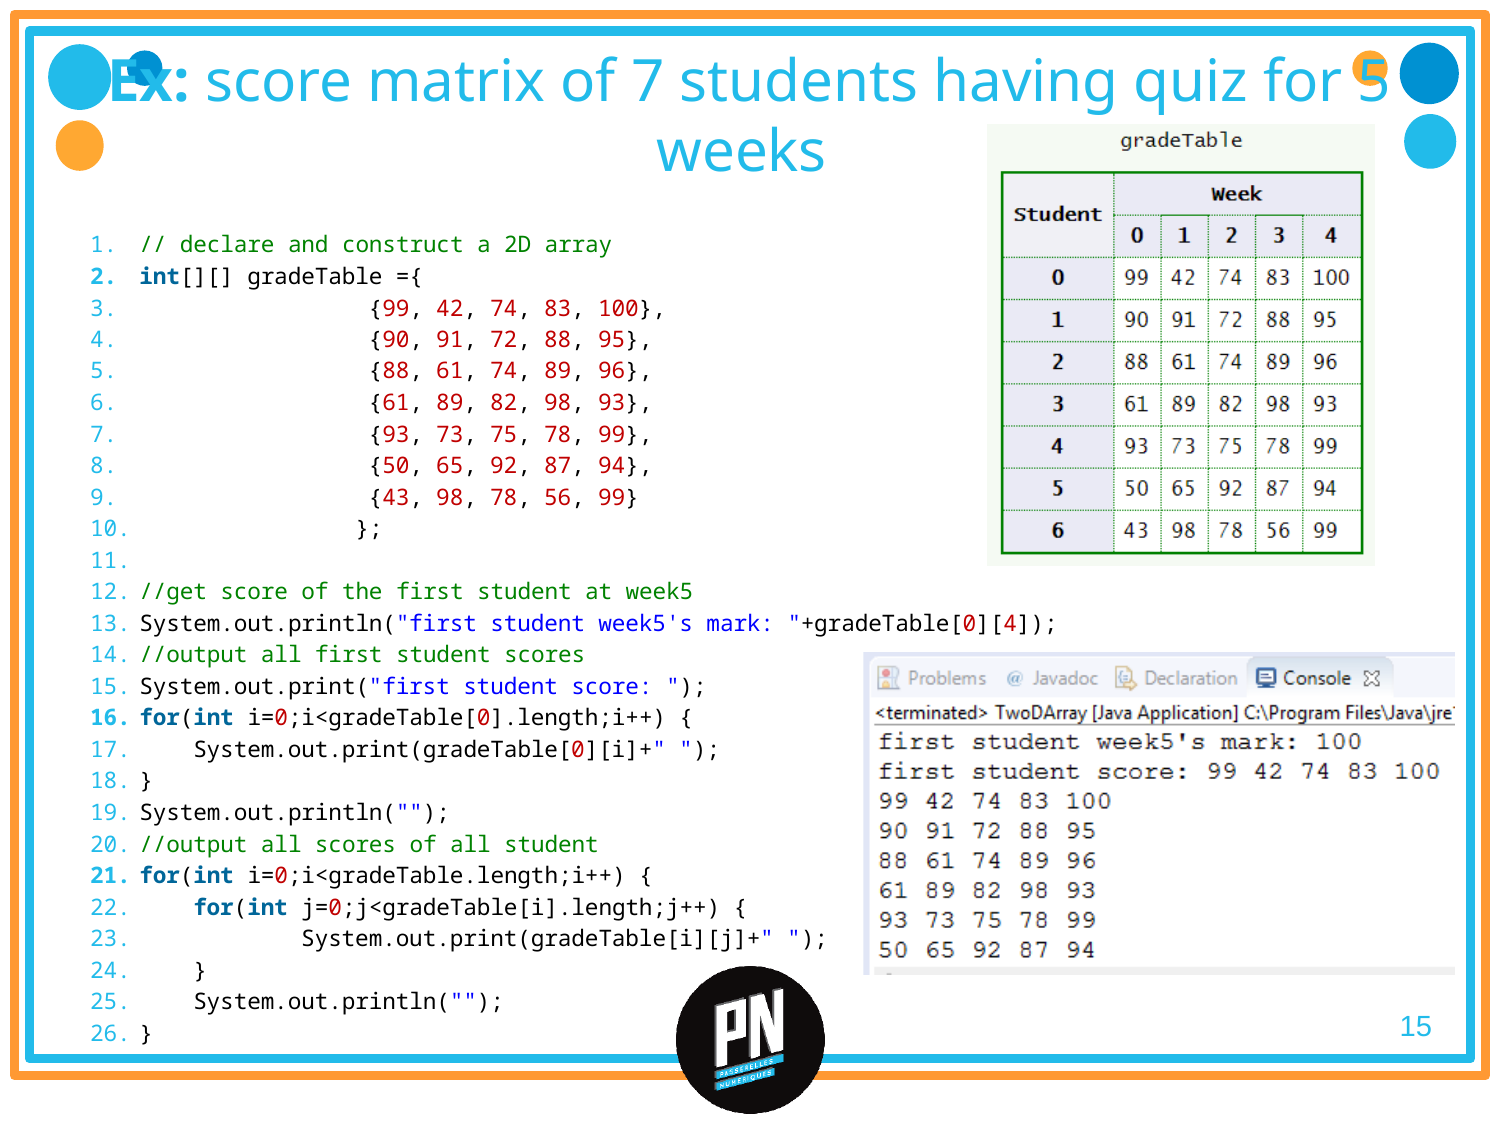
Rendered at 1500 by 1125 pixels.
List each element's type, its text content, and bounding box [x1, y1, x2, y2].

picture [674, 1063, 826, 1115]
picture [862, 652, 1455, 975]
list // declare and construct a 2D array int[][] gradeTable ={ {99, 42, 74, 83, 100}, {90, 91, 72, 88, 95}, {88, 61, 74, 89, 96}, {61, 89, 82, 98, 93}, {93, 73, 75, 78, 99}, {50, 65, 92, 87, 94}, {43, 98, 78, 56, 99} }; //get score of the first student at week5 System.out.println("first student week5's mark: "+gradeTable[0][4]); //output all first student scores System.out.print("first student score: "); for(int i=0;i<gradeTable[0].length;i++) { System.out.print(gradeTable[0][i]+" "); } System.out.println(""); //output all scores of all student for(int i=0;i<gradeTable.length;i++) { for(int j=0;j<gradeTable[i].length;j++) { System.out.print(gradeTable[i][j]+" "); } System.out.println(""); } [75, 222, 1424, 1063]
title Ex: score matrix of 7 students having quiz for 5 weeks [75, 36, 1424, 191]
picture [987, 124, 1375, 566]
